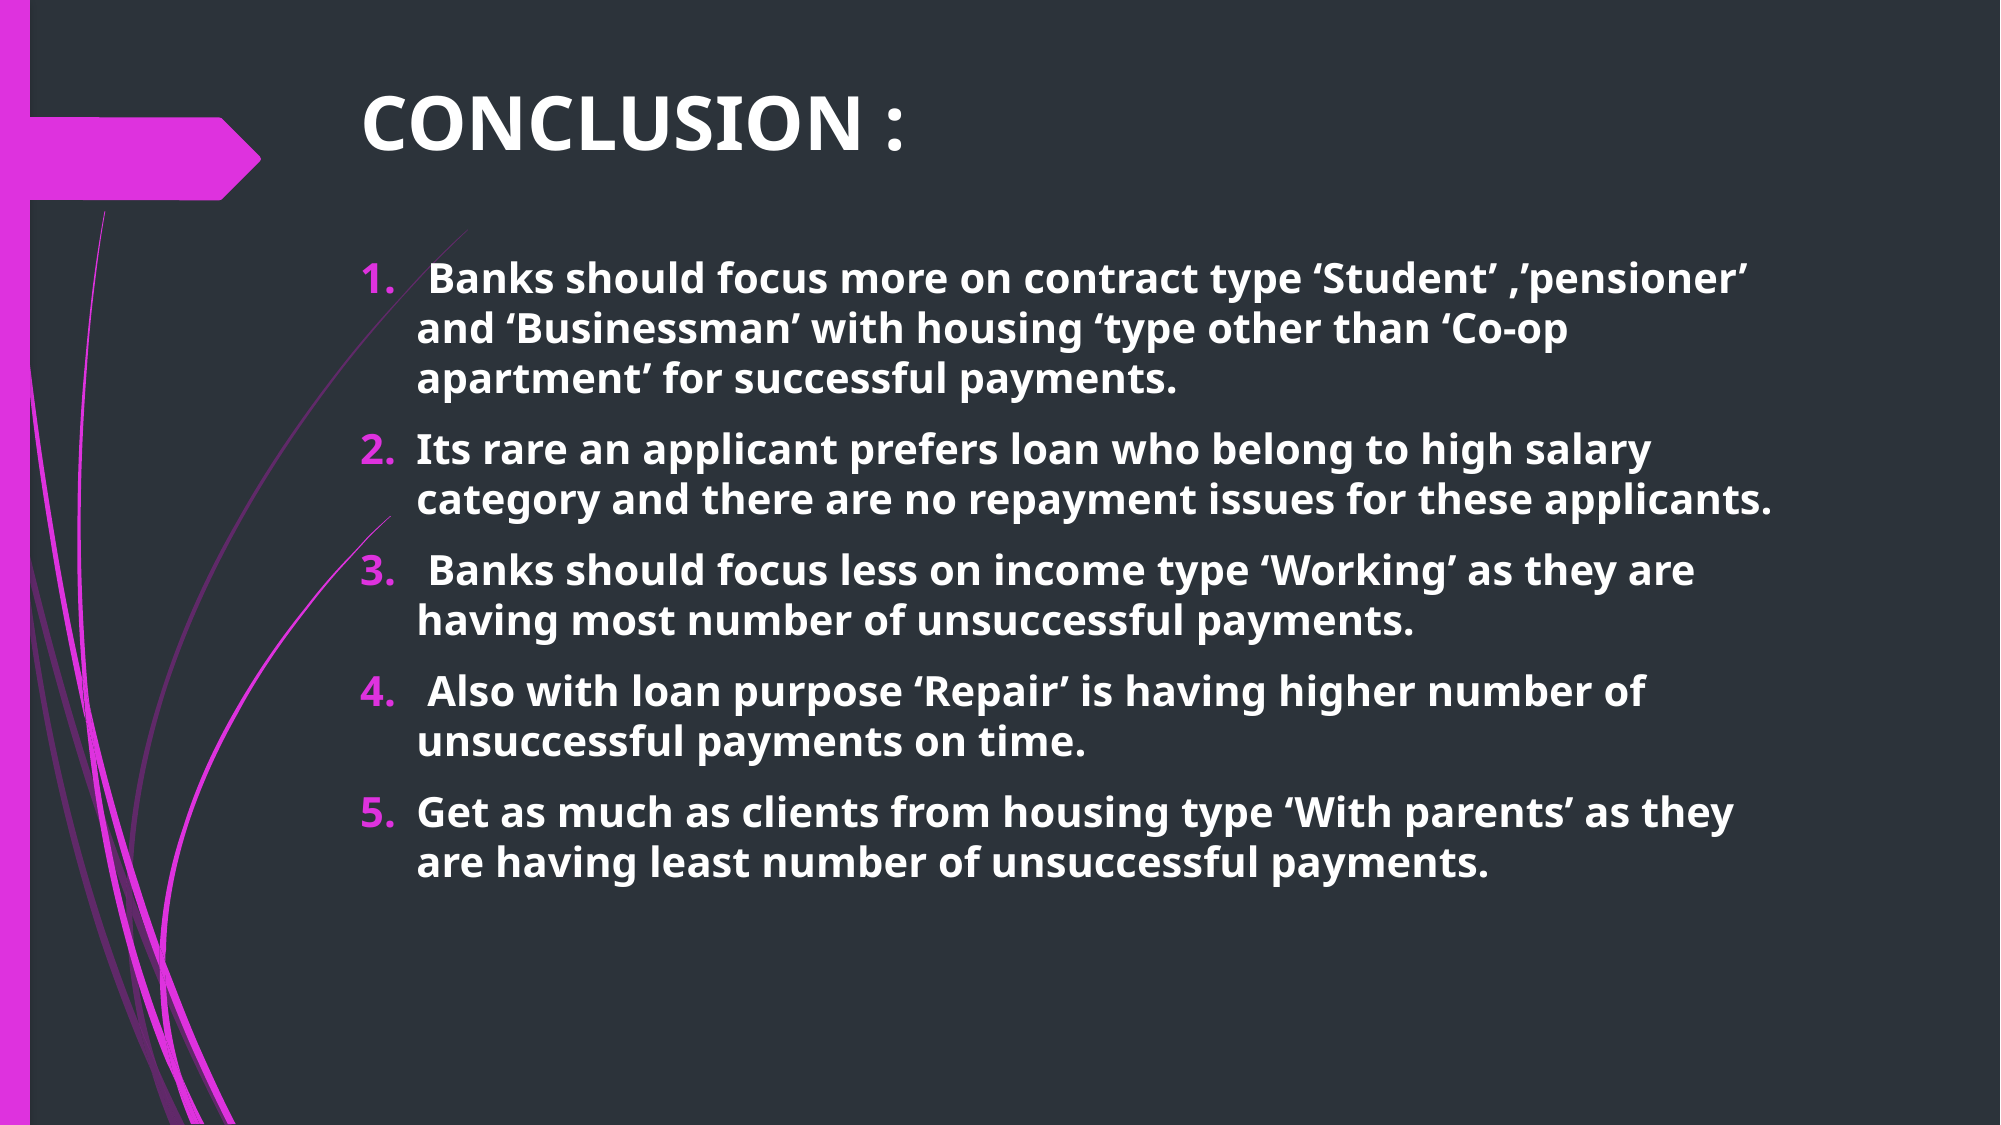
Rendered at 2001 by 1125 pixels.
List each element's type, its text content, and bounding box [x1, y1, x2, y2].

title CONCLUSION : [345, 68, 1808, 244]
list Banks should focus more on contract type ‘Student’ ,’pensioner’ and ‘Businessman’ with housing ‘type other than ‘Co-op apartment’ for successful payments. Its rare an applicant prefers loan who belong to high salary category and there are no repayment issues for these applicants. Banks should focus less on income type ‘Working’ as they are having most number of unsuccessful payments. Also with loan purpose ‘Repair’ is having higher number of unsuccessful payments on time. Get as much as clients from housing type ‘With parents’ as they are having least number of unsuccessful payments. [345, 244, 1808, 1058]
